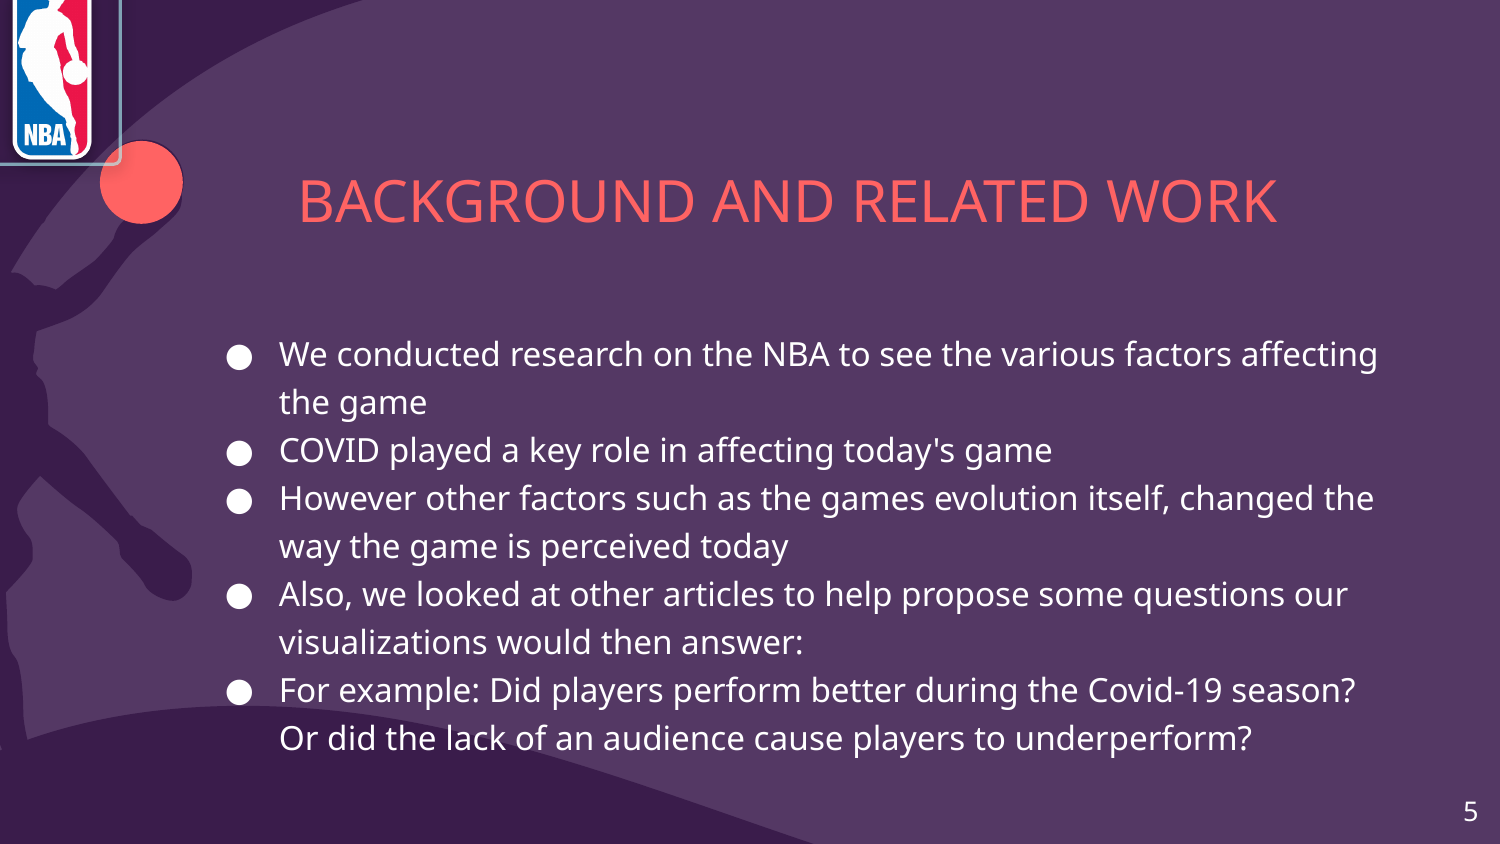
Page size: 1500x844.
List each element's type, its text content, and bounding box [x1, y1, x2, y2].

slide_number ‹#› [1403, 779, 1494, 844]
picture [0, 0, 121, 165]
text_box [0, 139, 196, 844]
title BACKGROUND AND RELATED WORK [197, 130, 1394, 267]
subtitle We conducted research on the NBA to see the various factors affecting the game COVID played a key role in affecting today's game However other factors such as the games evolution itself, changed the way the game is perceived today Also, we looked at other articles to help propose some questions our visualizations would then answer: For example: Did players perform better during the Covid-19 season? Or did the lack of an audience cause players to underperform? [200, 310, 1402, 716]
